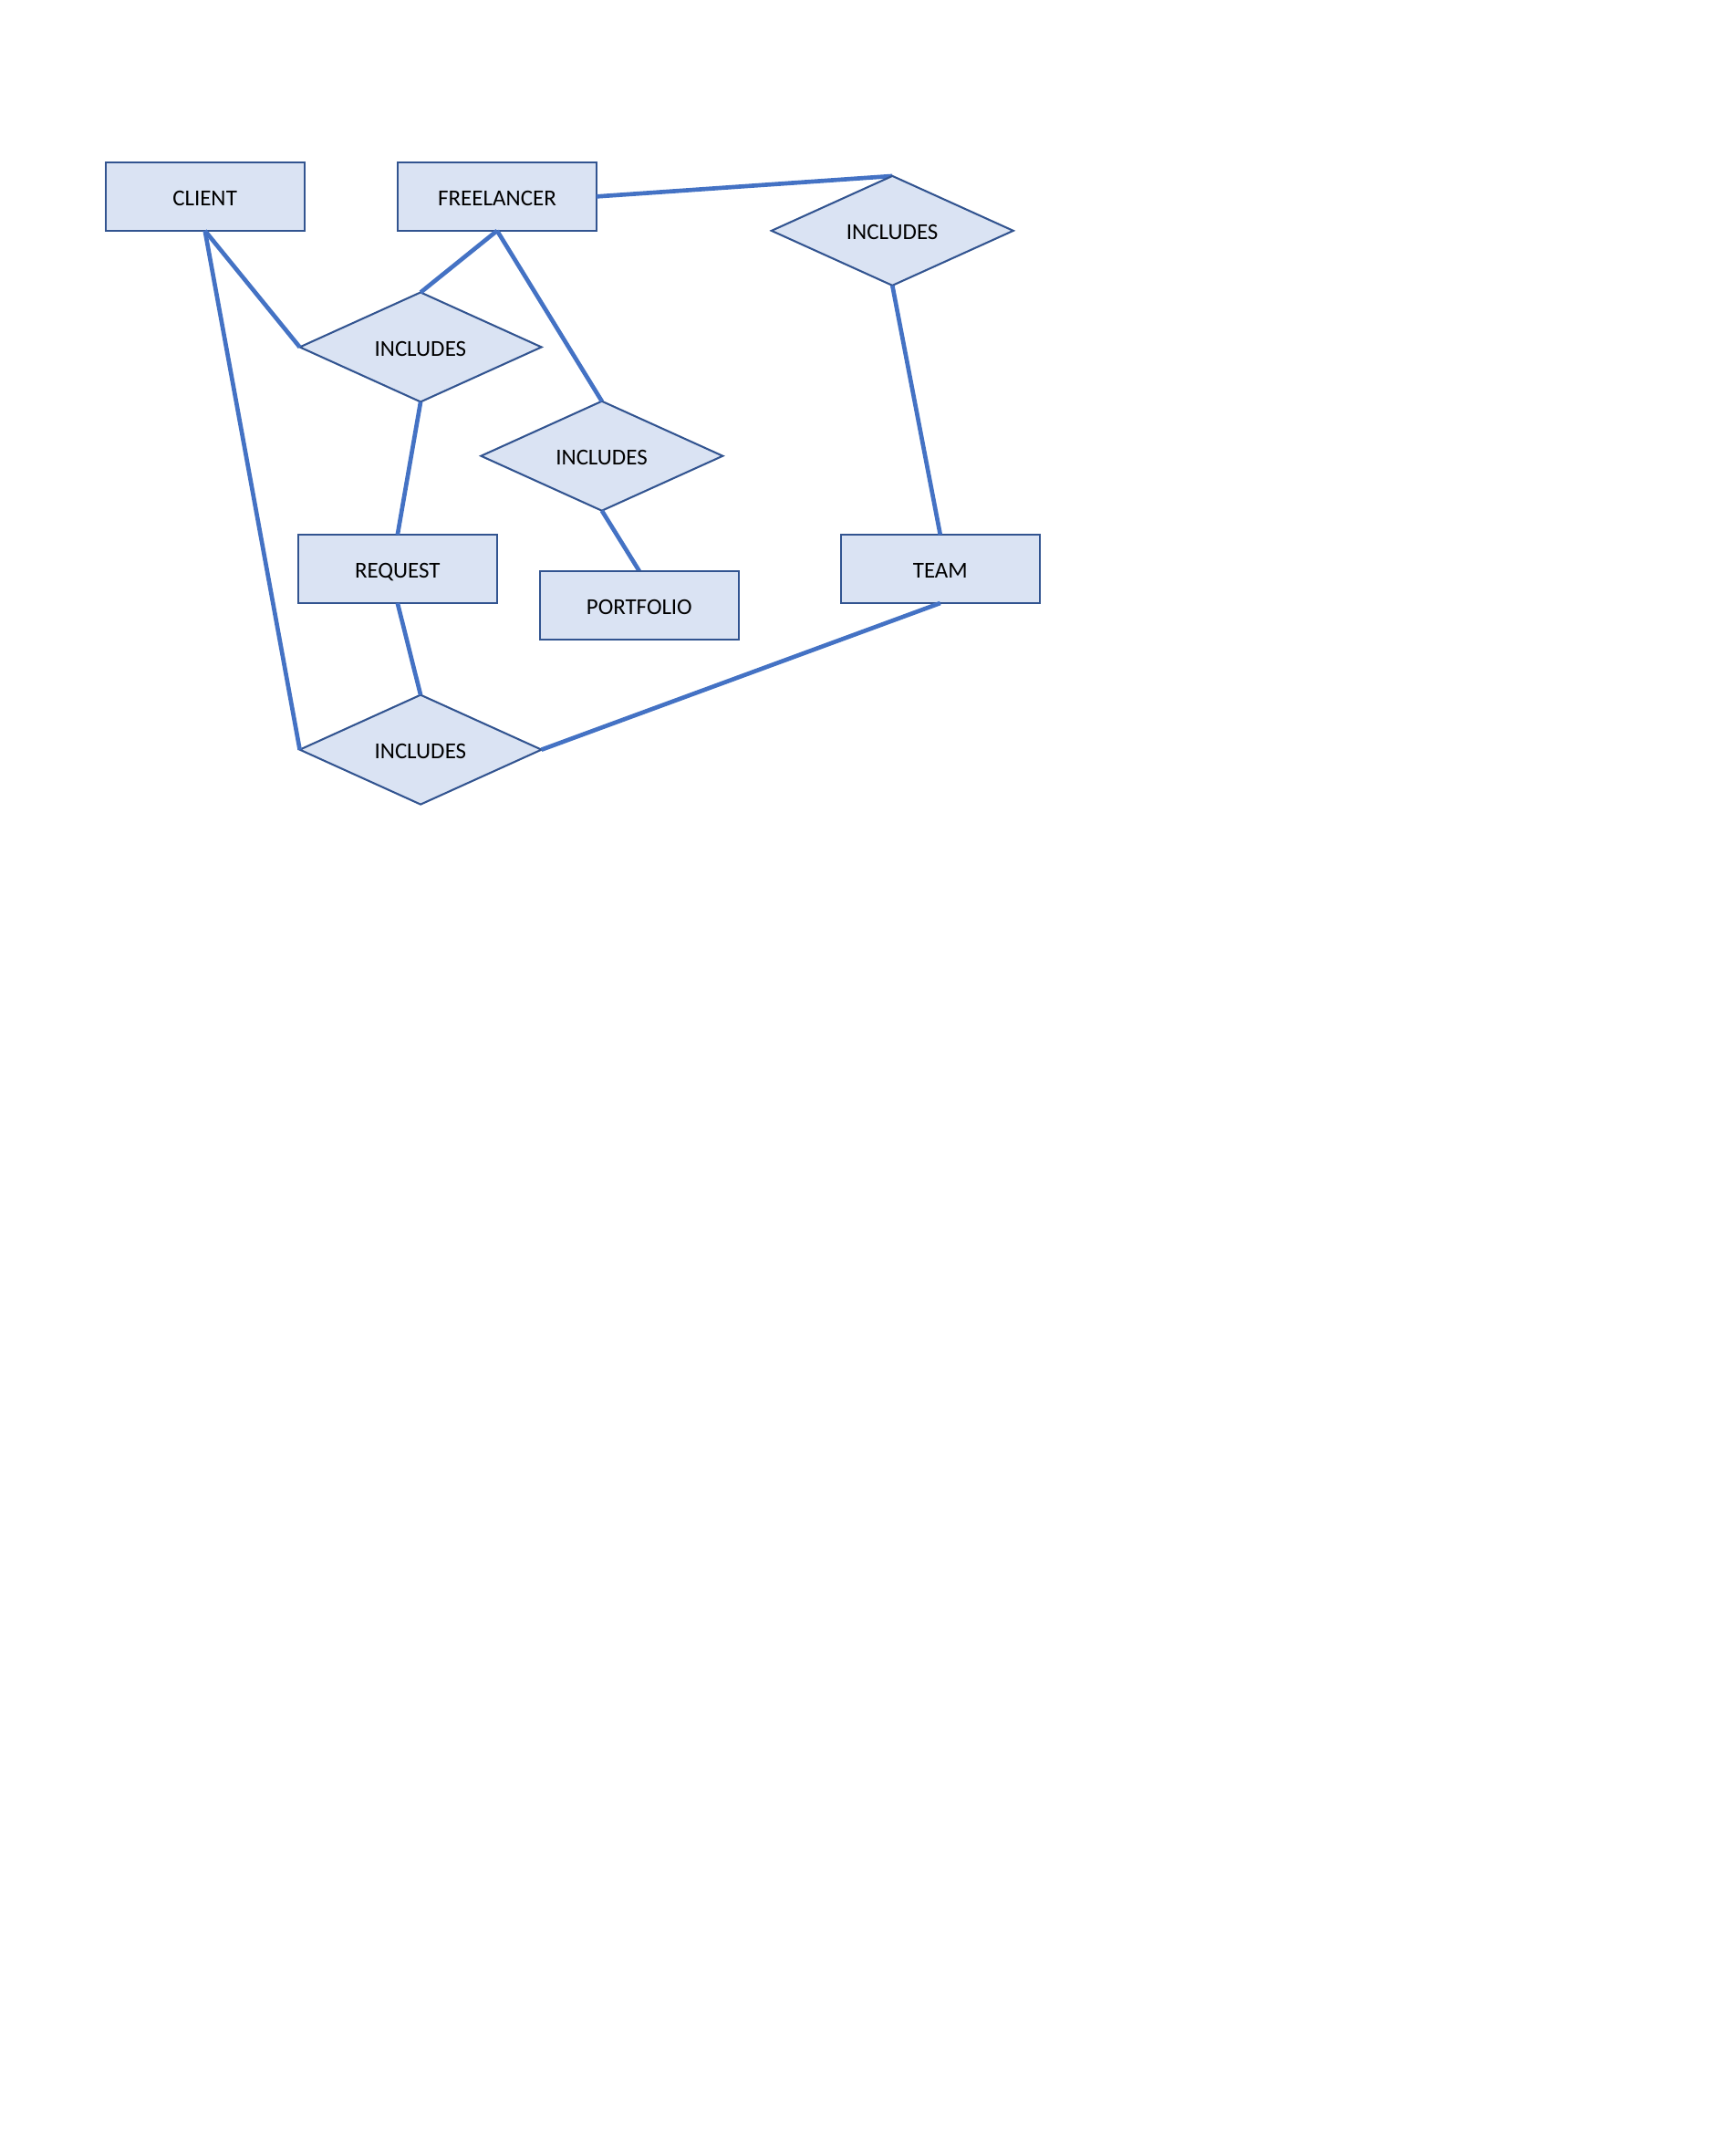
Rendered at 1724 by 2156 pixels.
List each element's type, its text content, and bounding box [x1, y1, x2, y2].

text_box CLIENT [105, 161, 306, 232]
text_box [204, 230, 300, 750]
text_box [397, 401, 421, 535]
text_box FREELANCER [397, 161, 597, 232]
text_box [597, 175, 893, 197]
text_box INCLUDES [478, 401, 725, 511]
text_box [601, 510, 639, 571]
text_box PORTFOLIO [539, 570, 740, 641]
text_box INCLUDES [300, 292, 496, 402]
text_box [496, 230, 602, 401]
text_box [397, 602, 421, 695]
text_box TEAM [840, 534, 1041, 604]
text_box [421, 230, 496, 293]
text_box INCLUDES [298, 694, 542, 806]
text_box REQUEST [300, 534, 498, 604]
text_box INCLUDES [769, 174, 1016, 286]
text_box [541, 602, 940, 750]
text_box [892, 285, 940, 535]
